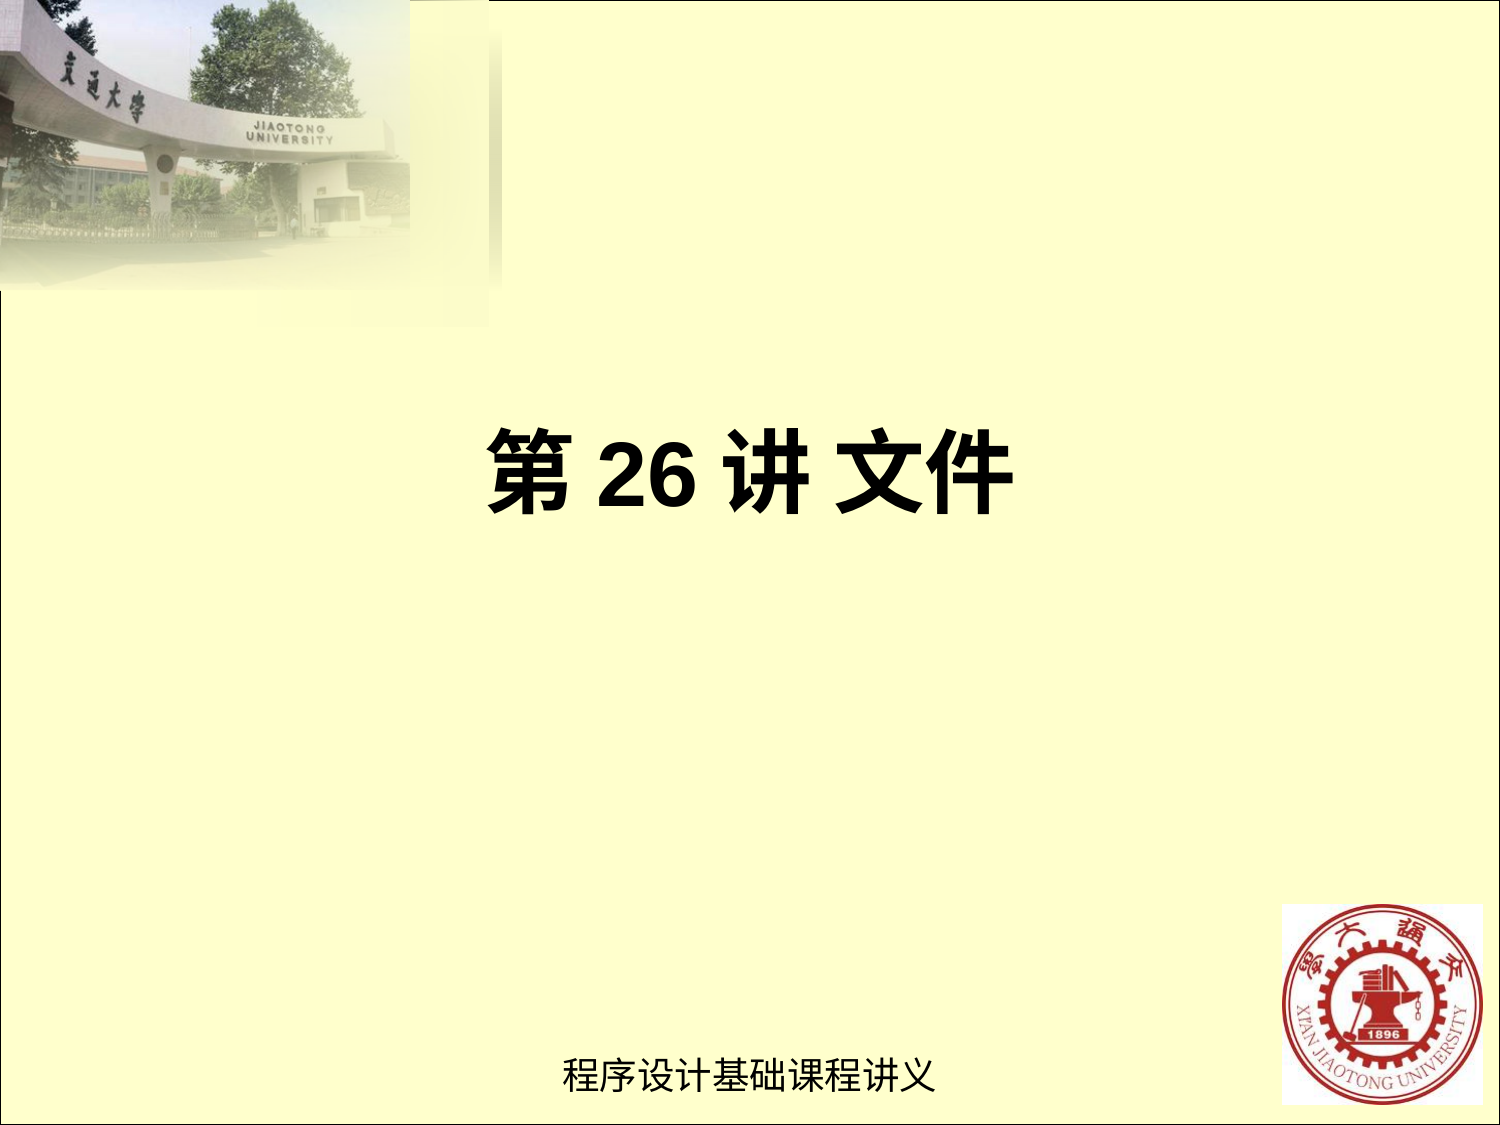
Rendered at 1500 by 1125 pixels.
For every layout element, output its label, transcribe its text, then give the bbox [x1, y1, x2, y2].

picture [1282, 904, 1483, 1105]
picture [0, 0, 234, 69]
title 第26讲 文件 [112, 349, 1388, 591]
